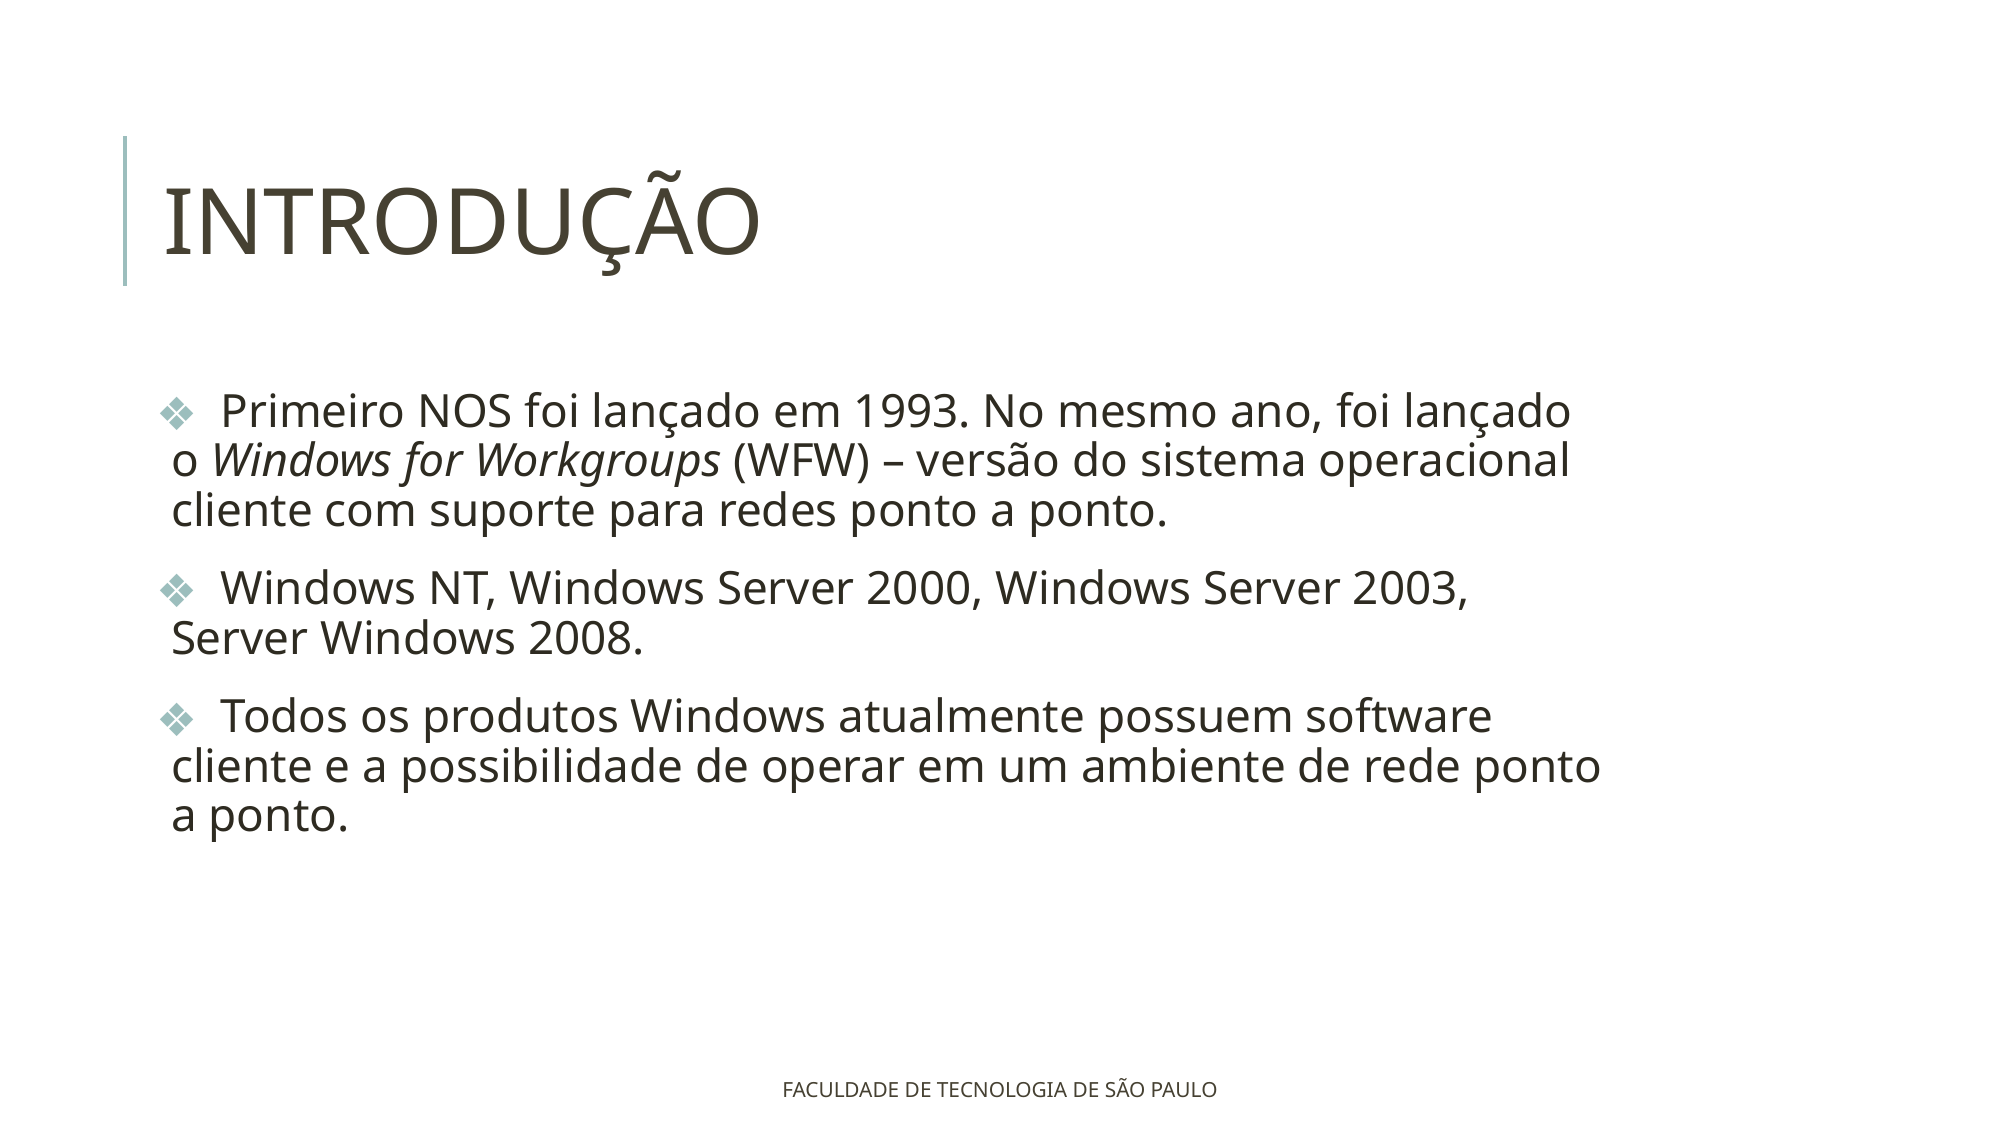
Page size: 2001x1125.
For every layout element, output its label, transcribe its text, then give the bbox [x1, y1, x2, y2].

title INTRODUÇÃO [148, 160, 1877, 296]
text_box Primeiro NOS foi lançado em 1993. No mesmo ano, foi lançado o Windows for Workgroups (WFW) – versão do sistema operacional cliente com suporte para redes ponto a ponto. Windows NT, Windows Server 2000, Windows Server 2003, Server Windows 2008. Todos os produtos Windows atualmente possuem software cliente e a possibilidade de operar em um ambiente de rede ponto a ponto. [148, 380, 1620, 985]
footer FACULDADE DE TECNOLOGIA DE SÃO PAULO [515, 1066, 1484, 1112]
